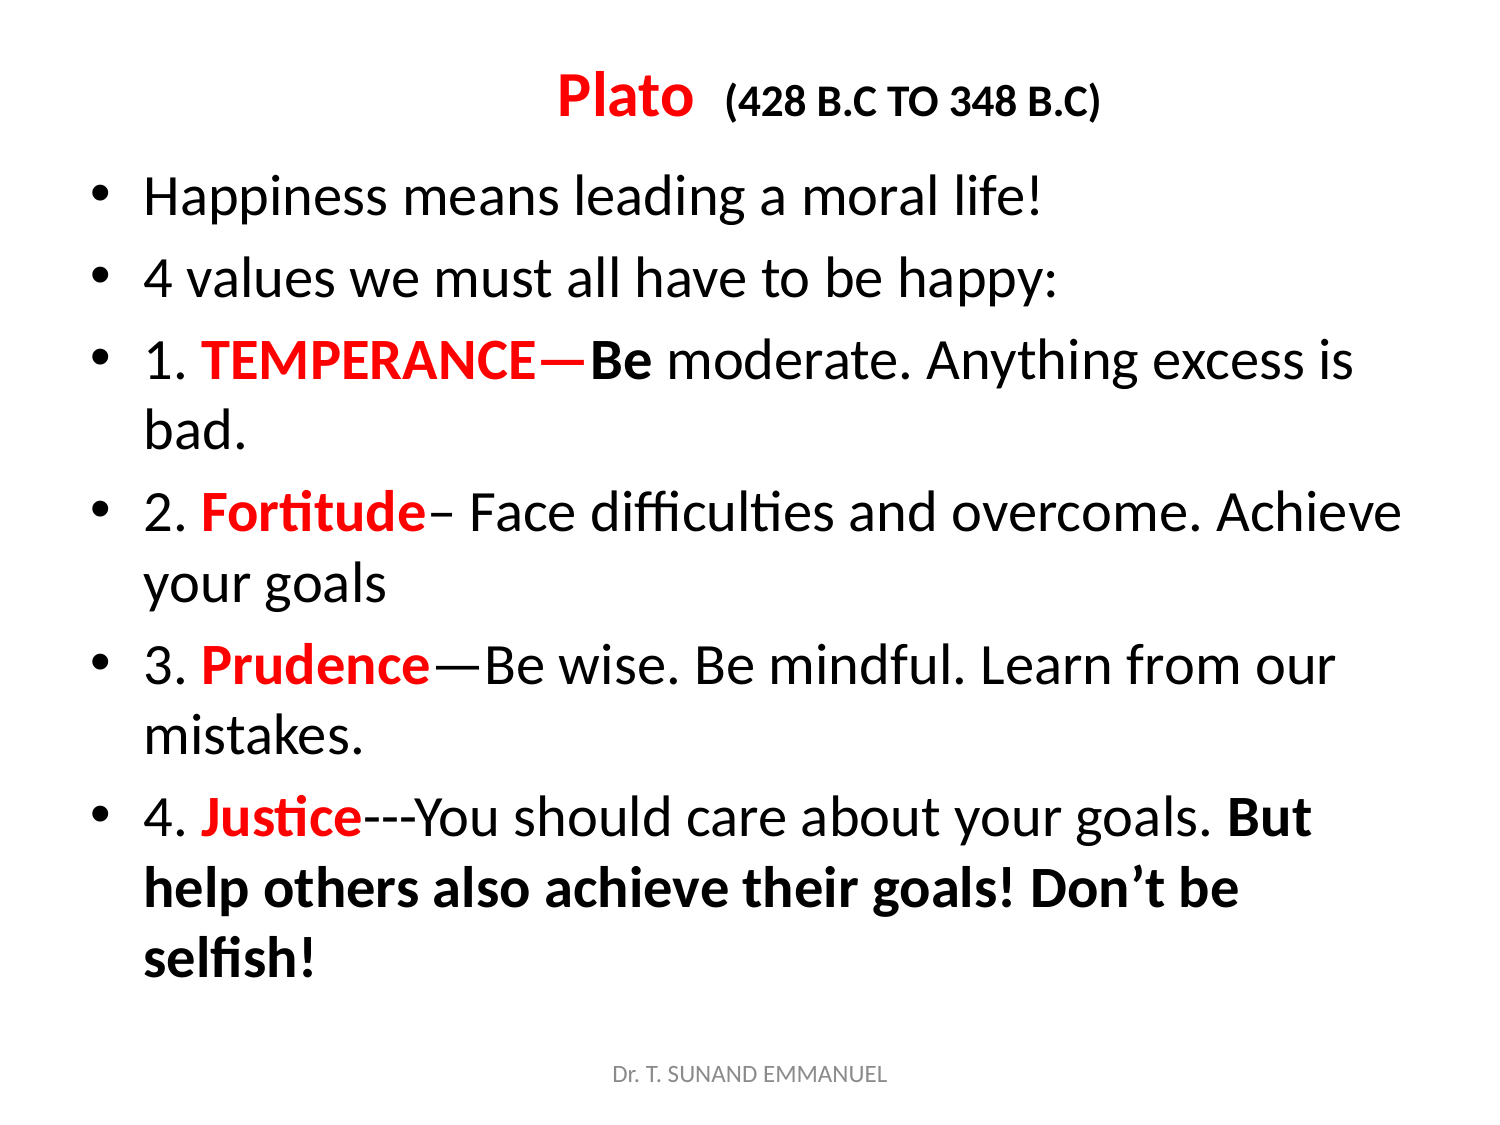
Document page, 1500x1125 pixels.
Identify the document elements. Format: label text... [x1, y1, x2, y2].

title Plato (428 B.C TO 348 B.C) [75, 45, 1425, 138]
footer Dr. T. SUNAND EMMANUEL [512, 1042, 988, 1103]
list Happiness means leading a moral life! 4 values we must all have to be happy: 1. TEMPERANCE—Be moderate. Anything excess is bad. 2. Fortitude– Face difficulties and overcome. Achieve your goals 3. Prudence—Be wise. Be mindful. Learn from our mistakes. 4. Justice---You should care about your goals. But help others also achieve their goals! Don’t be selfish! [75, 149, 1425, 1005]
